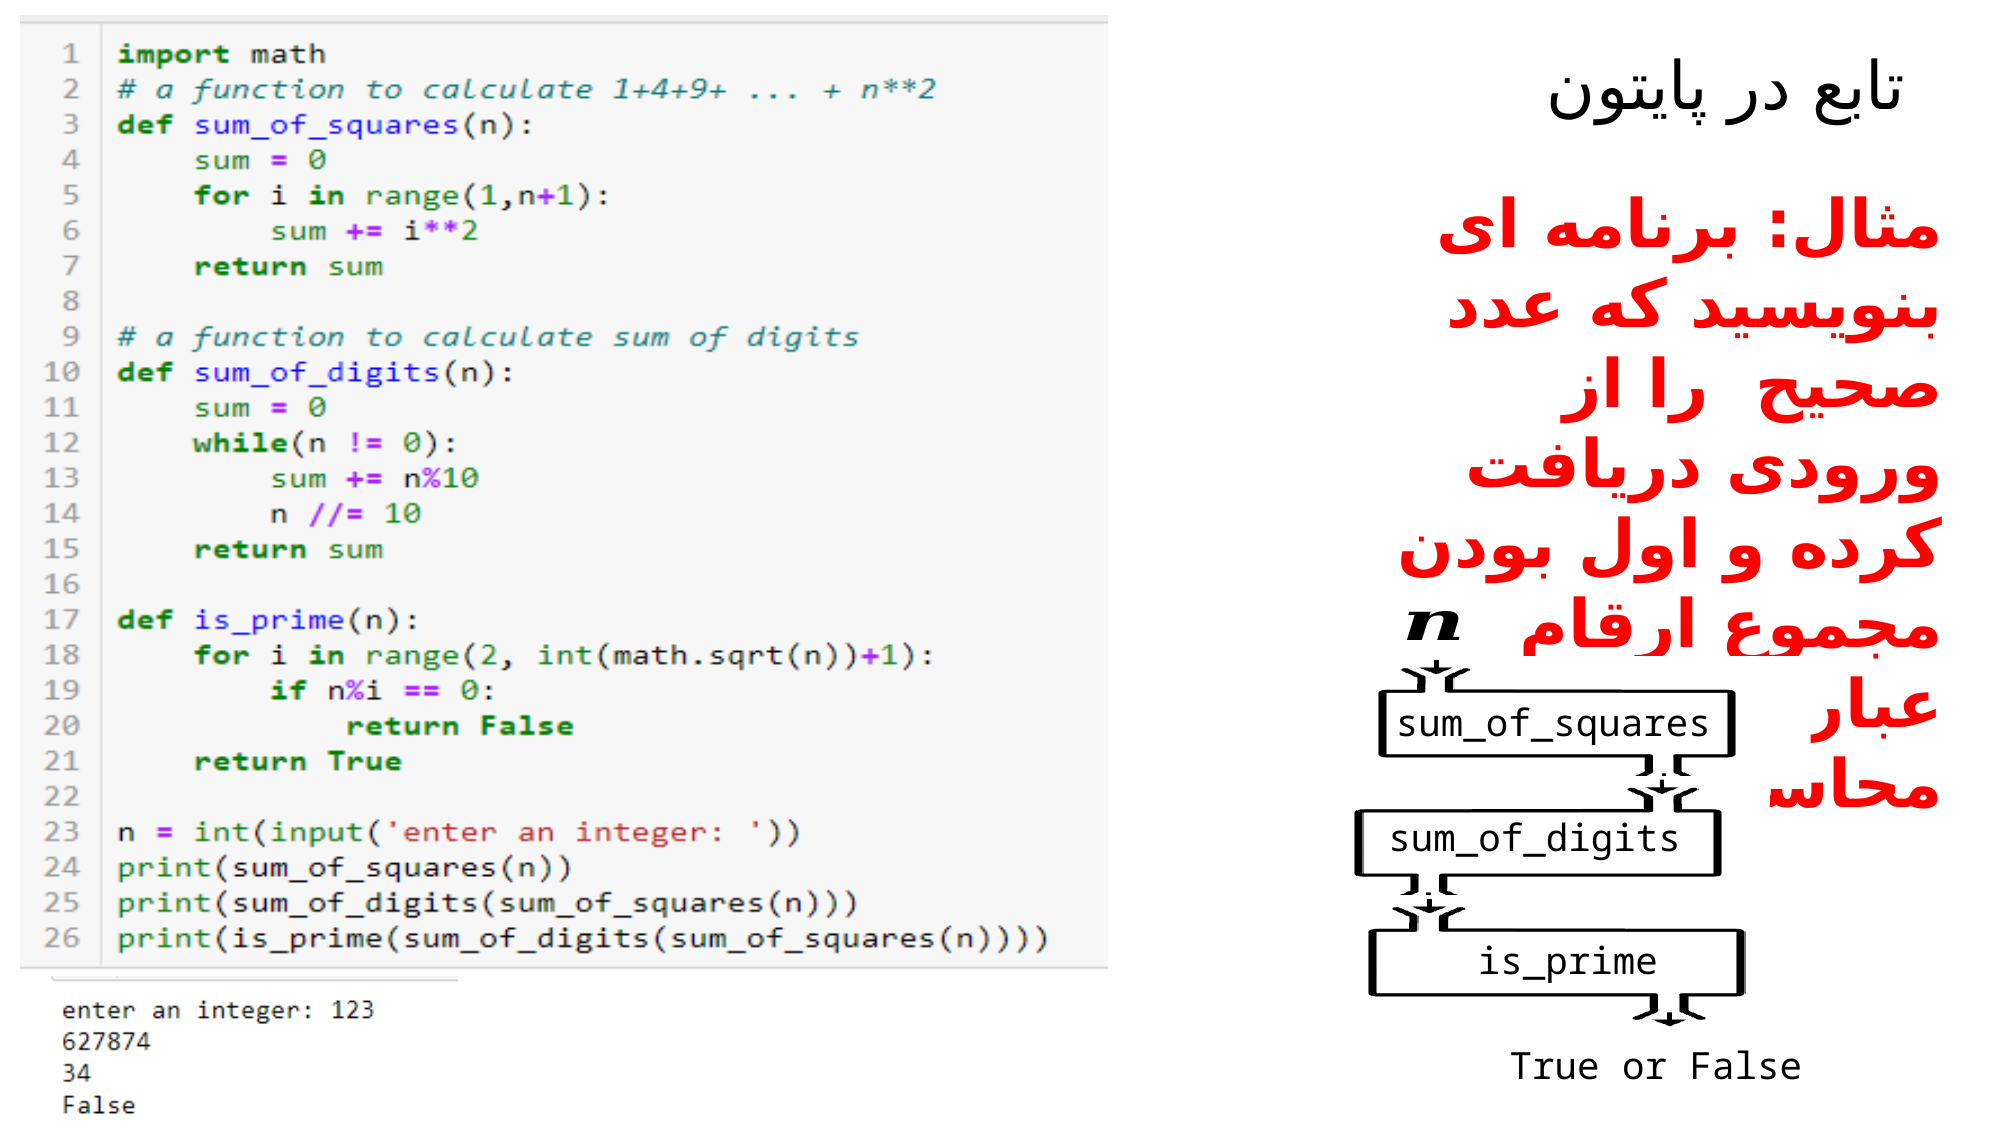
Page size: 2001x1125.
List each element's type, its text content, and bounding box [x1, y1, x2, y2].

picture [20, 15, 1109, 1125]
text_box تابع در پایتون [1531, 35, 1920, 131]
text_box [1279, 592, 1824, 1096]
